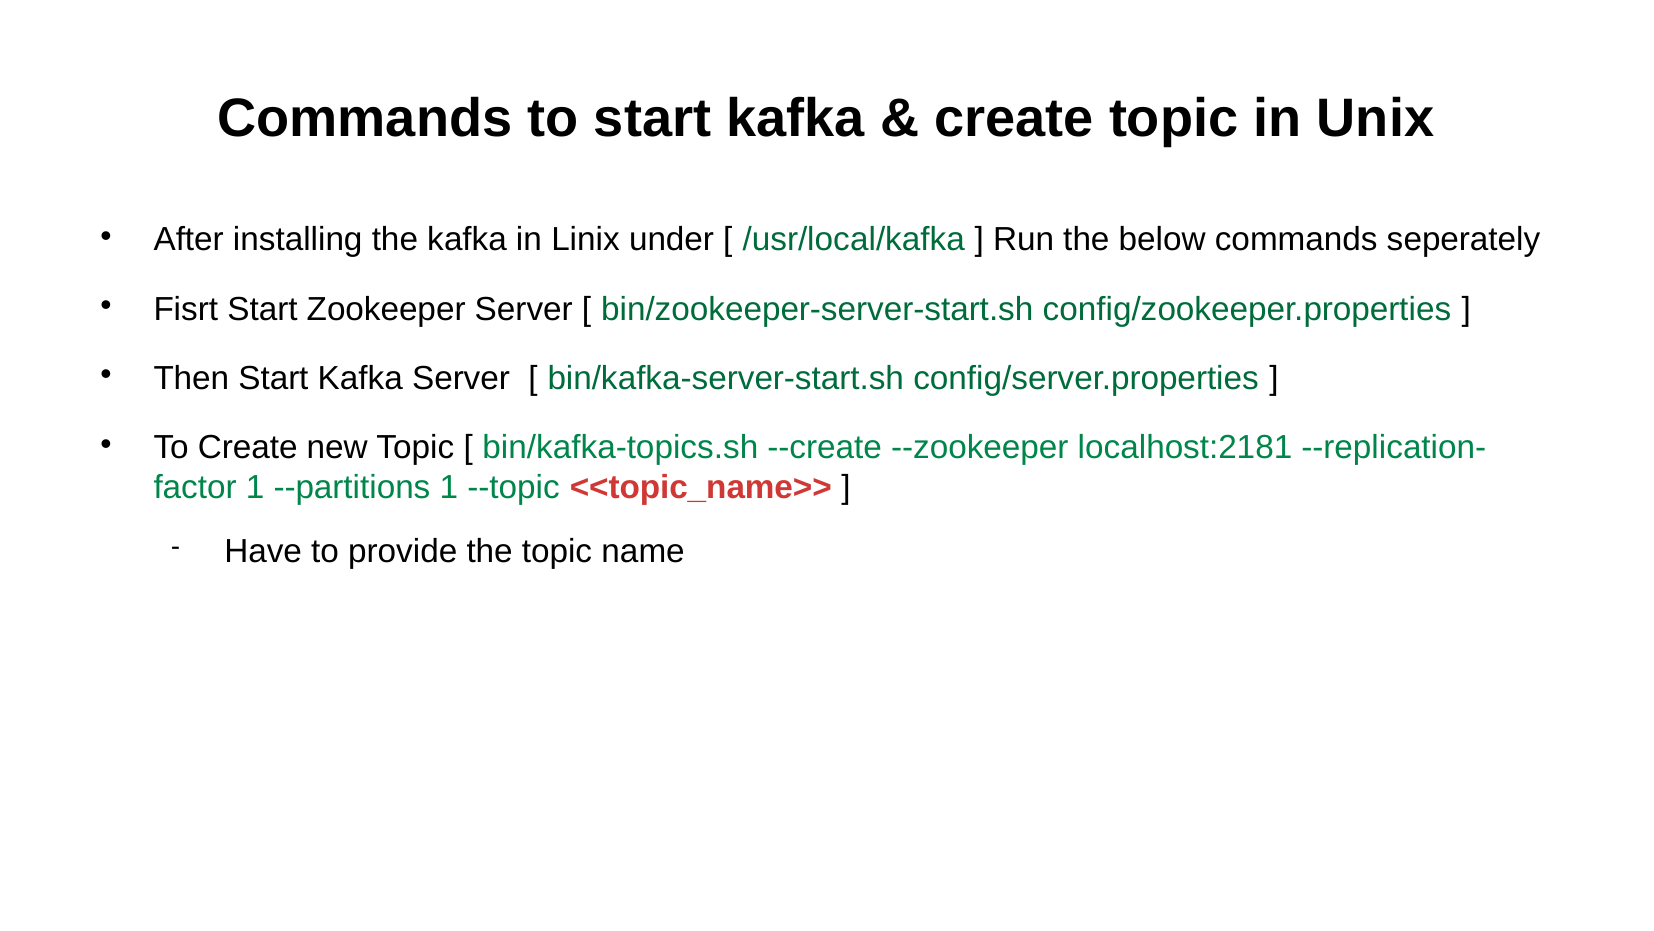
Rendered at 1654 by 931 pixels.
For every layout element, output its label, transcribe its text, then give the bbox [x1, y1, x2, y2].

text_box After installing the kafka in Linix under [ /usr/local/kafka ] Run the below commands seperately Fisrt Start Zookeeper Server [ bin/zookeeper-server-start.sh config/zookeeper.properties ] Then Start Kafka Server [ bin/kafka-server-start.sh config/server.properties ] To Create new Topic [ bin/kafka-topics.sh --create --zookeeper localhost:2181 --replication-factor 1 --partitions 1 --topic <<topic_name>> ] Have to provide the topic name [82, 217, 1571, 757]
text_box Commands to start kafka & create topic in Unix [82, 37, 1571, 193]
